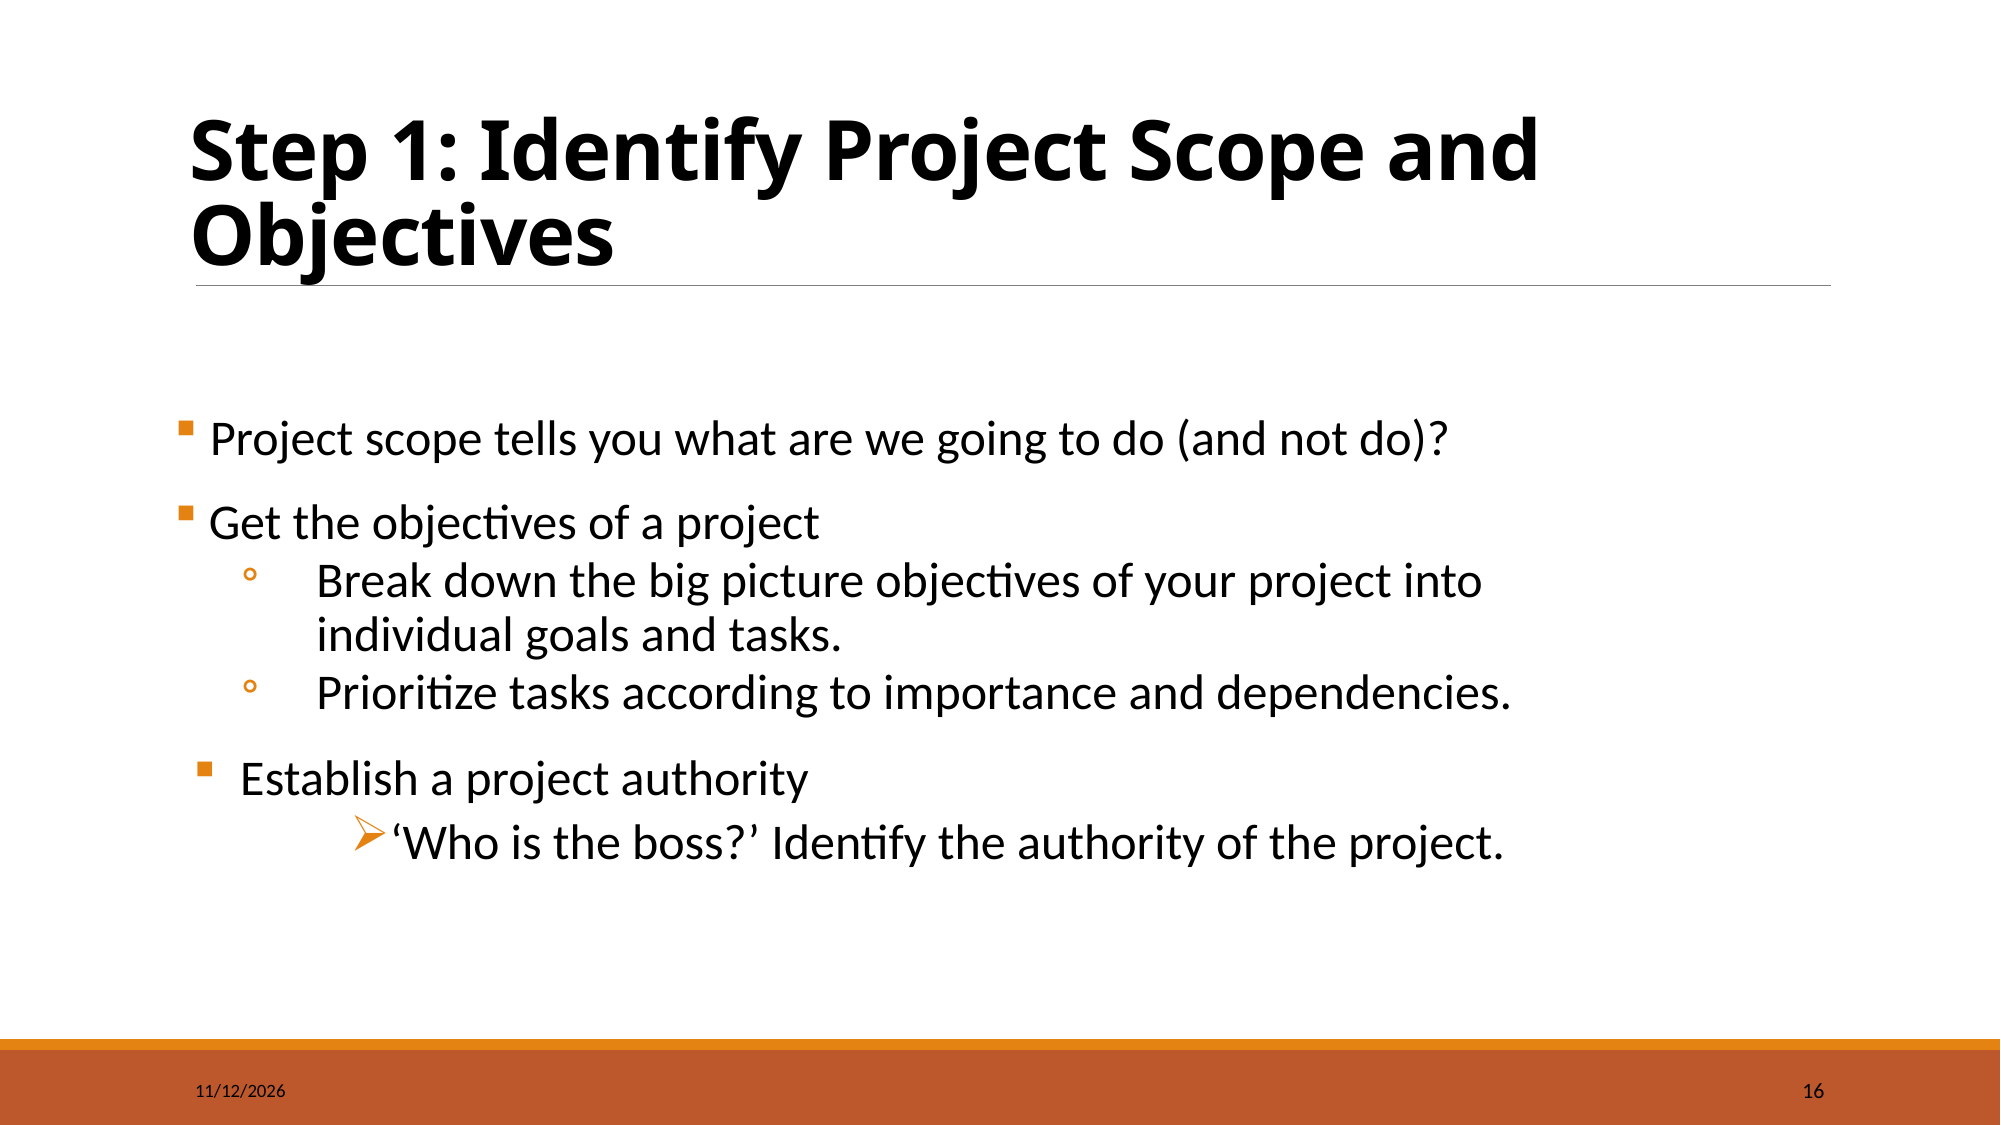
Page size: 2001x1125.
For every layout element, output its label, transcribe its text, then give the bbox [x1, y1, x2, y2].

list Project scope tells you what are we going to do (and not do)? Get the objectives of a project Break down the big picture objectives of your project into individual goals and tasks. Prioritize tasks according to importance and dependencies. Establish a project authority ‘Who is the boss?’ Identify the authority of the project. [174, 312, 1630, 1038]
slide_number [180, 1059, 586, 1120]
title Step 1: Identify Project Scope and Objectives [174, 65, 1625, 291]
slide_number 16 [1624, 1059, 1840, 1120]
